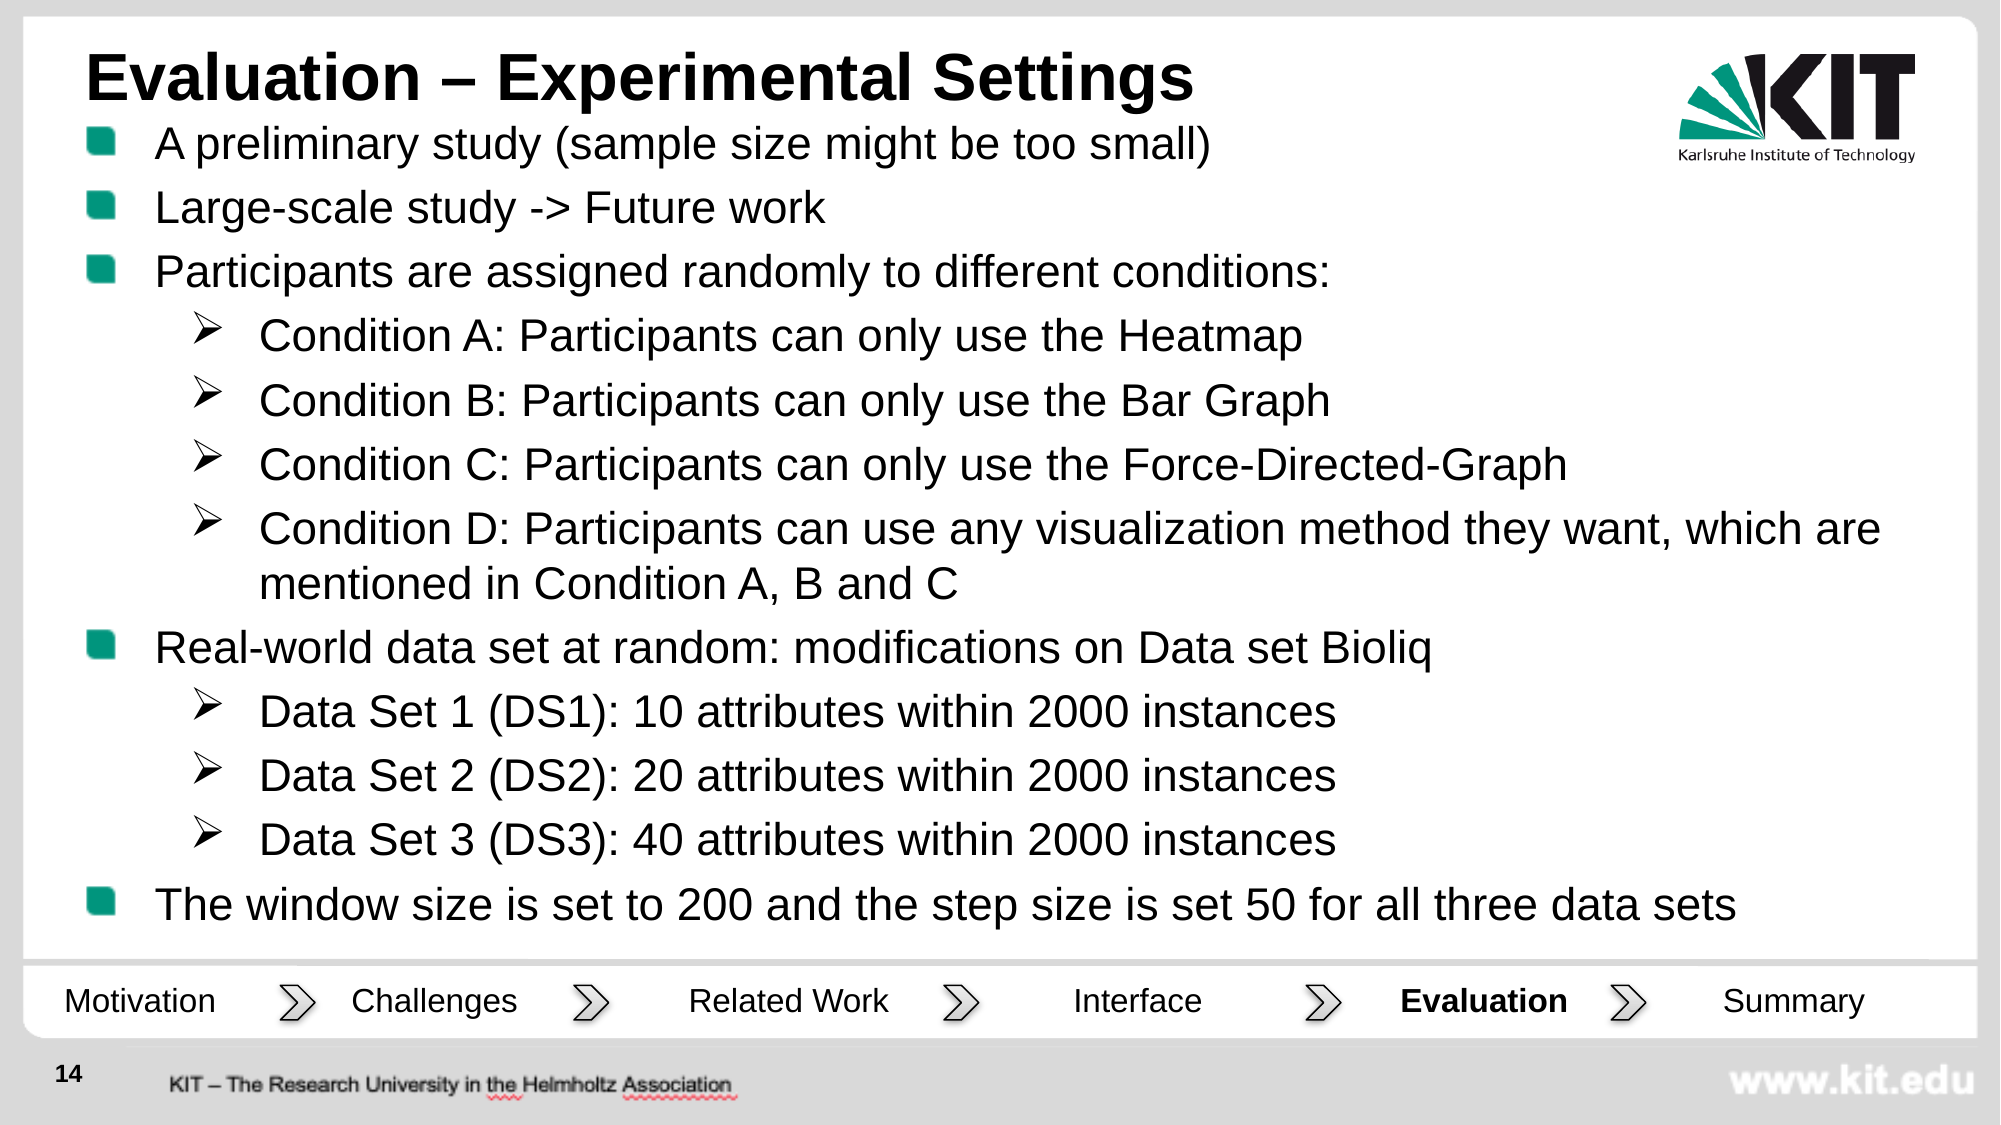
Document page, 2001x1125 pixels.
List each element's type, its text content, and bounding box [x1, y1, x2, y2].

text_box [15, 962, 2000, 1029]
picture [0, 0, 2000, 1125]
list A preliminary study (sample size might be too small) Large-scale study -> Future work Participants are assigned randomly to different conditions: Condition A: Participants can only use the Heatmap Condition B: Participants can only use the Bar Graph Condition C: Participants can only use the Force-Directed-Graph Condition D: Participants can use any visualization method they want, which are mentioned in Condition A, B and C Real-world data set at random: modifications on Data set Bioliq Data Set 1 (DS1): 10 attributes within 2000 instances Data Set 2 (DS2): 20 attributes within 2000 instances Data Set 3 (DS3): 40 attributes within 2000 instances The window size is set to 200 and the step size is set 50 for all three data sets [85, 113, 1914, 857]
title Evaluation – Experimental Settings [85, 21, 1598, 113]
